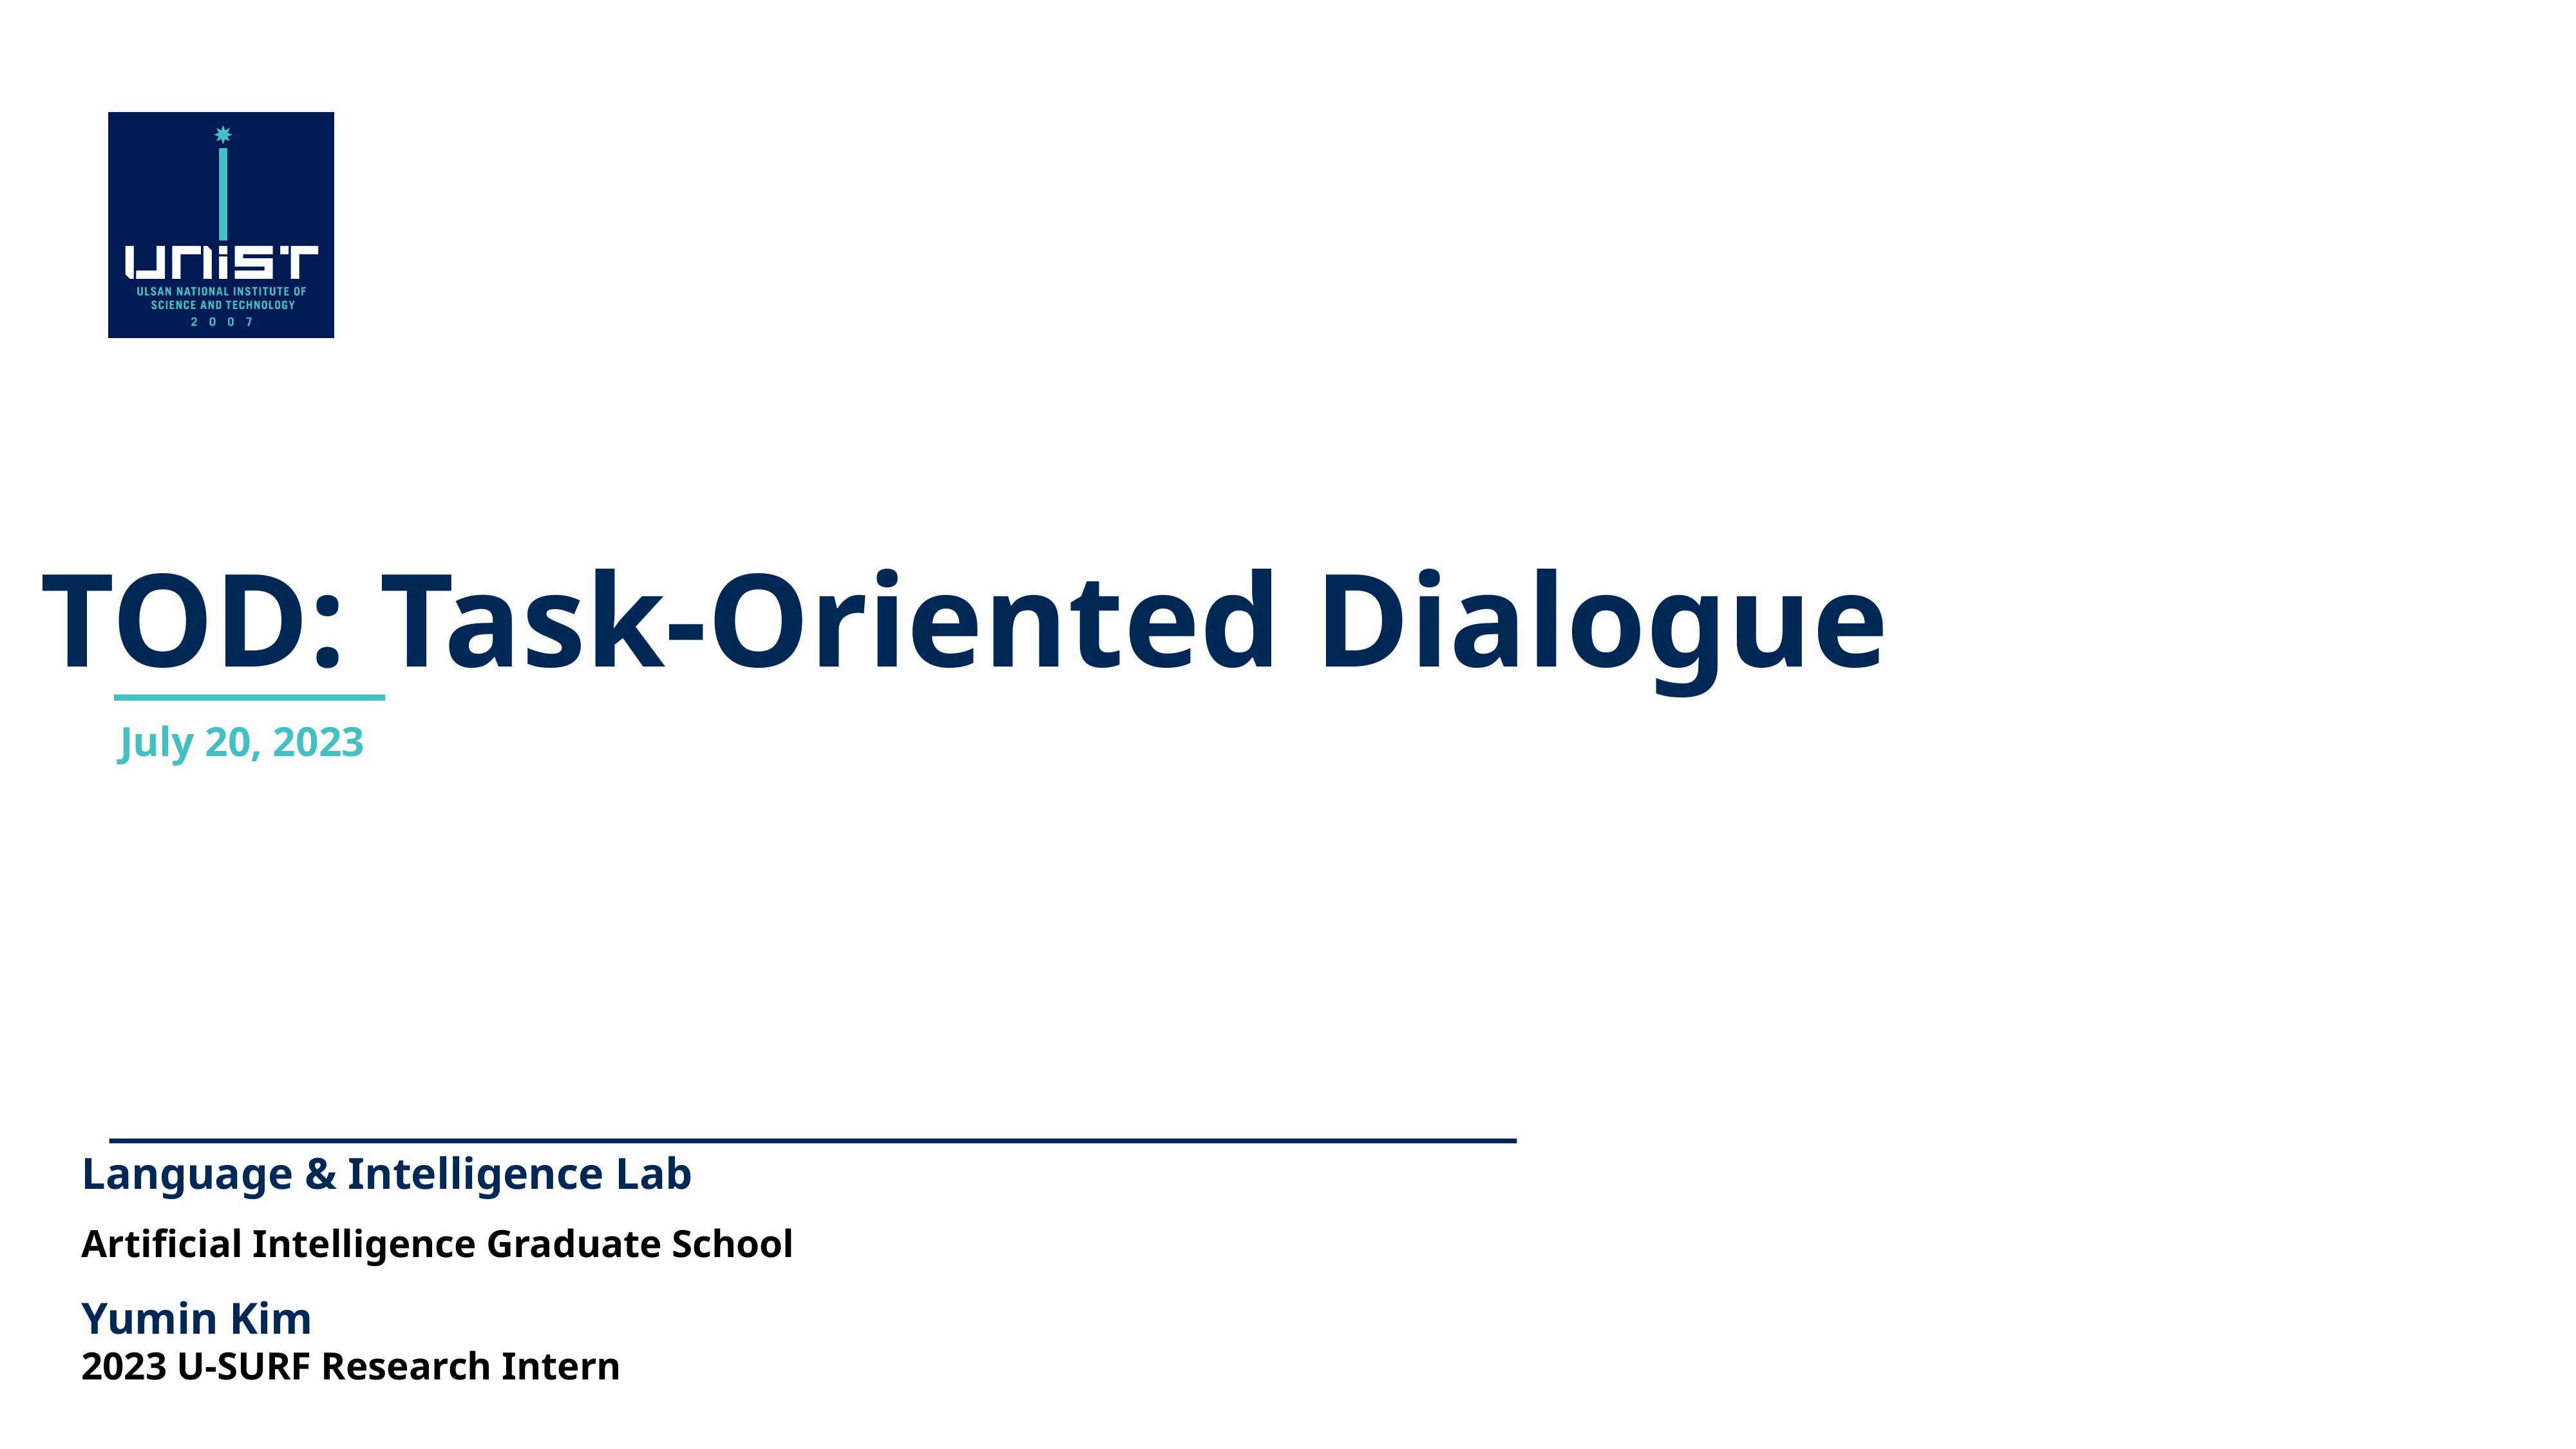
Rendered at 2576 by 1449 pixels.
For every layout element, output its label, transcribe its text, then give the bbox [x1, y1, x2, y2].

text_box July 20, 2023 [110, 711, 375, 770]
picture [108, 112, 334, 338]
text_box TOD: Task-Oriented Dialogue [30, 533, 1899, 698]
text_box Language & Intelligence Lab Artificial Intelligence Graduate School Yumin Kim 2023 U-SURF Research Intern [71, 1141, 804, 1392]
text_box [109, 1138, 1517, 1144]
text_box [113, 694, 386, 701]
